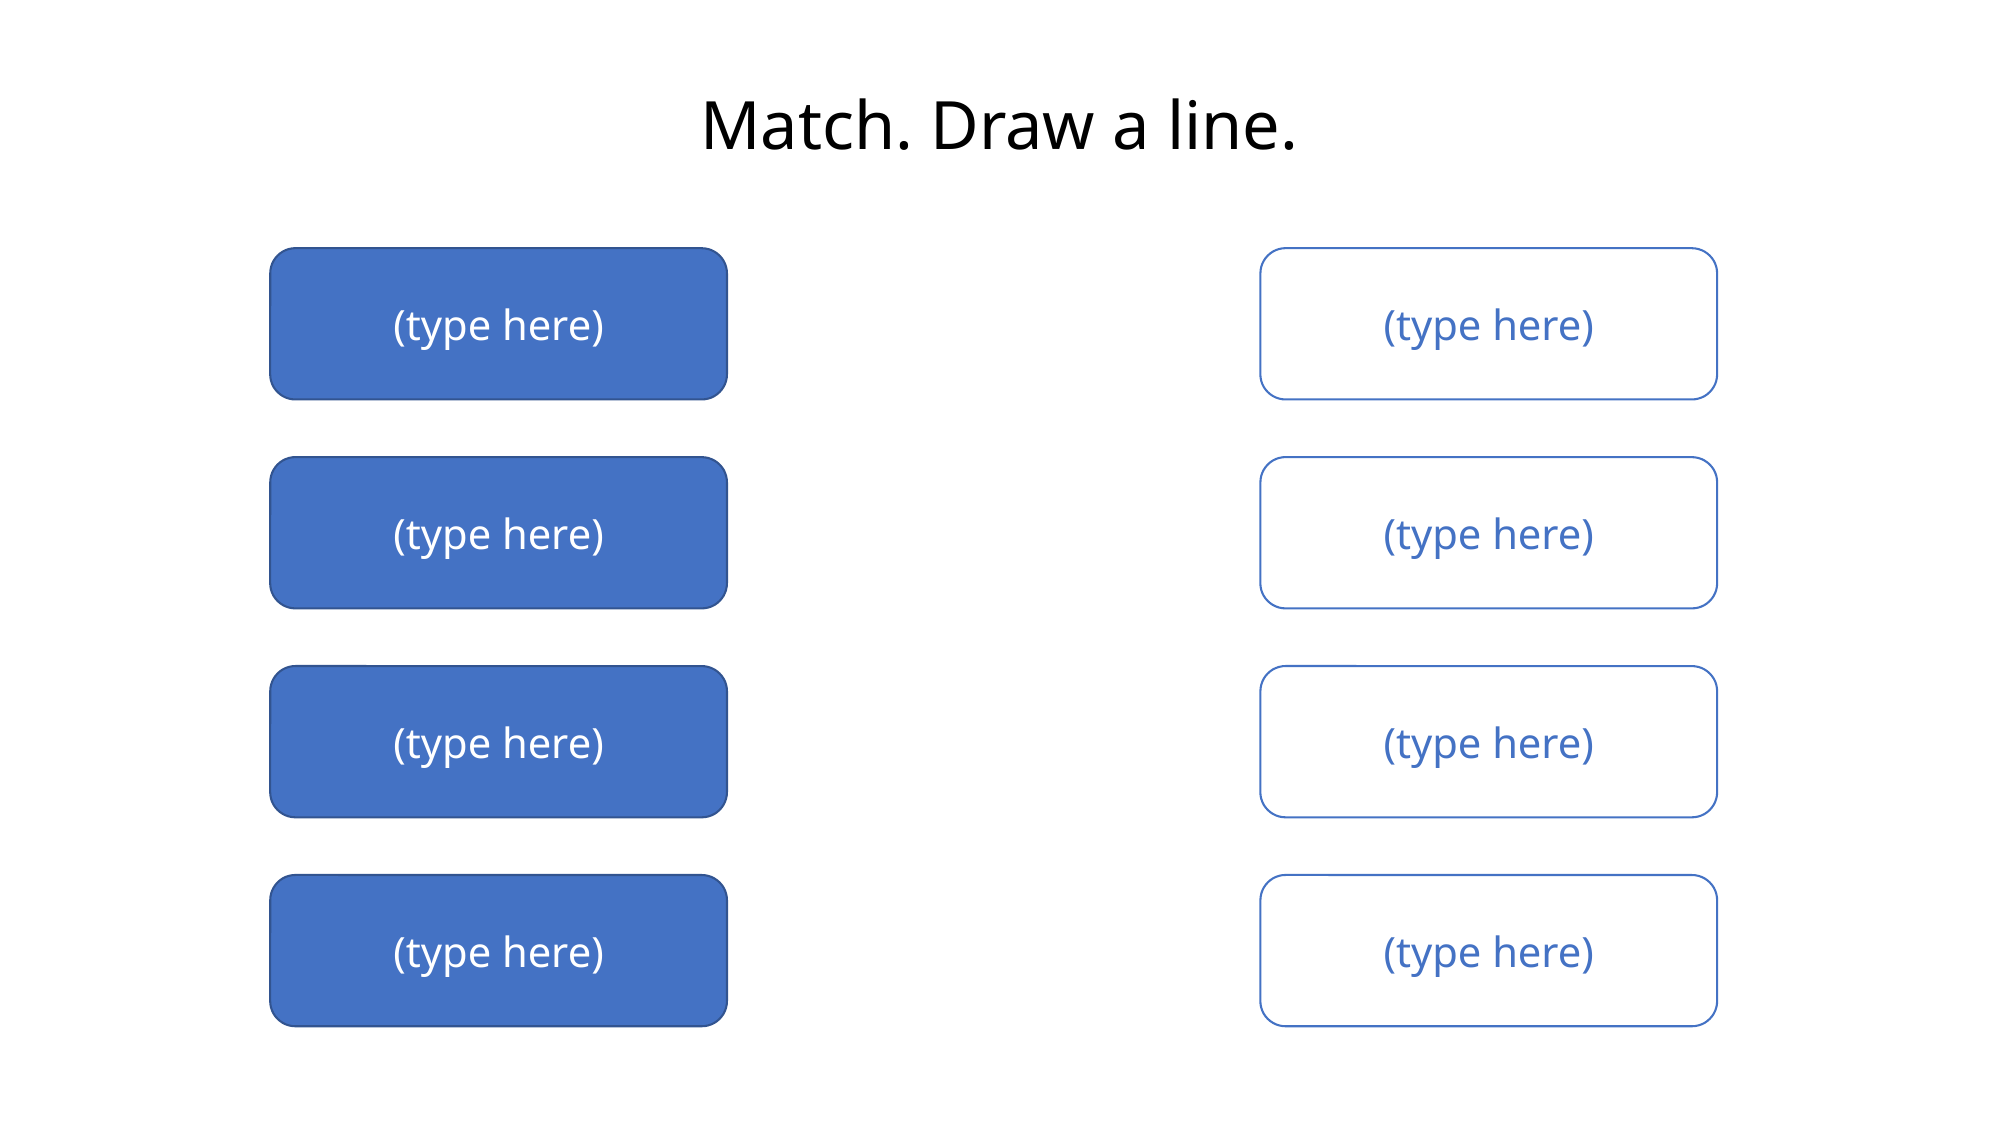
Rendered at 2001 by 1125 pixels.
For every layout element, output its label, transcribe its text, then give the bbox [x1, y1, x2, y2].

text_box (type here) [269, 873, 729, 1028]
text_box (type here) [269, 456, 729, 610]
text_box (type here) [269, 664, 729, 819]
text_box (type here) [269, 247, 729, 401]
text_box Match. Draw a line. [621, 75, 1379, 171]
text_box (type here) [1259, 664, 1719, 819]
text_box (type here) [1259, 247, 1719, 401]
text_box (type here) [1259, 873, 1719, 1028]
text_box (type here) [1259, 456, 1719, 610]
